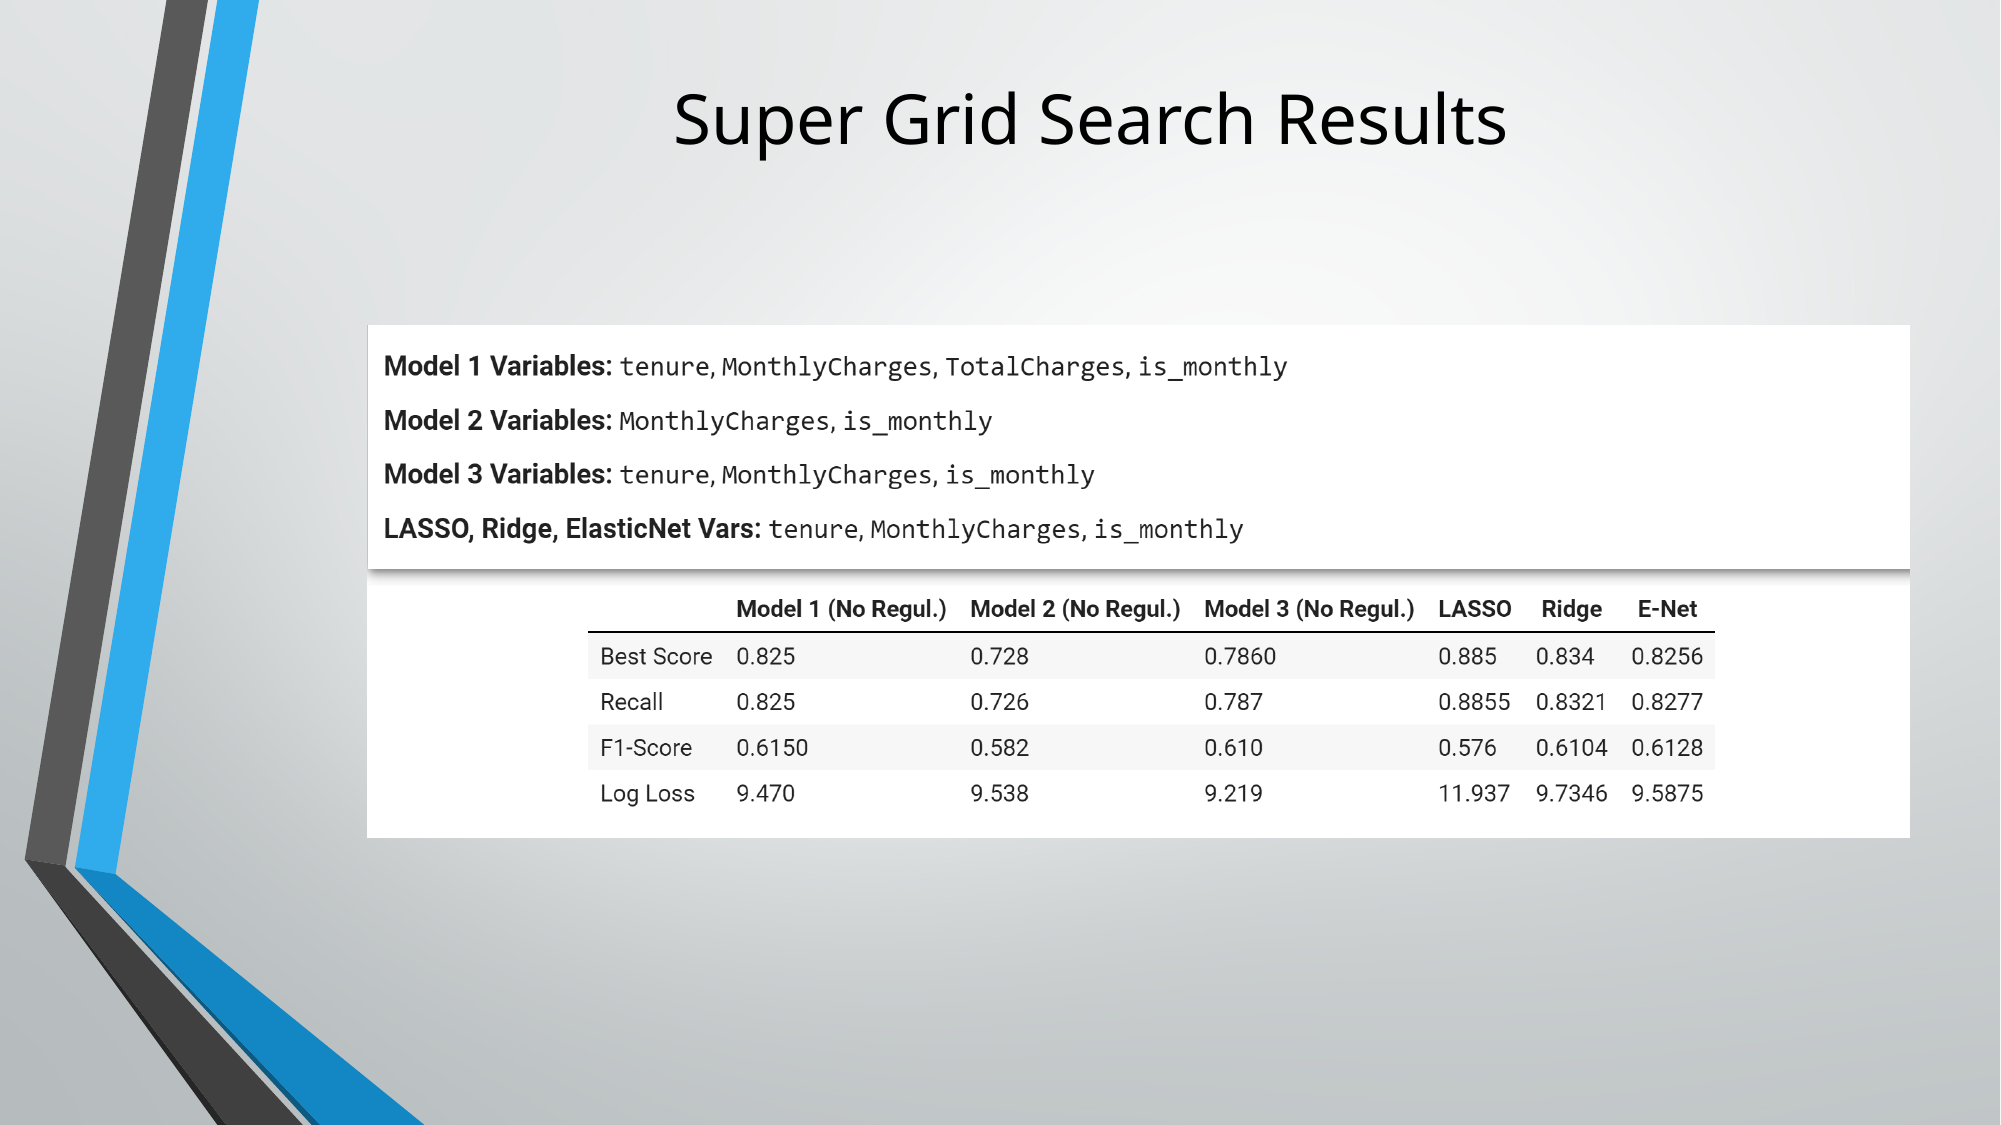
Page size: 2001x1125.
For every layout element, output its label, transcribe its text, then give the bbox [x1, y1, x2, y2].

title Super Grid Search Results [357, 67, 1825, 167]
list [367, 325, 1910, 839]
